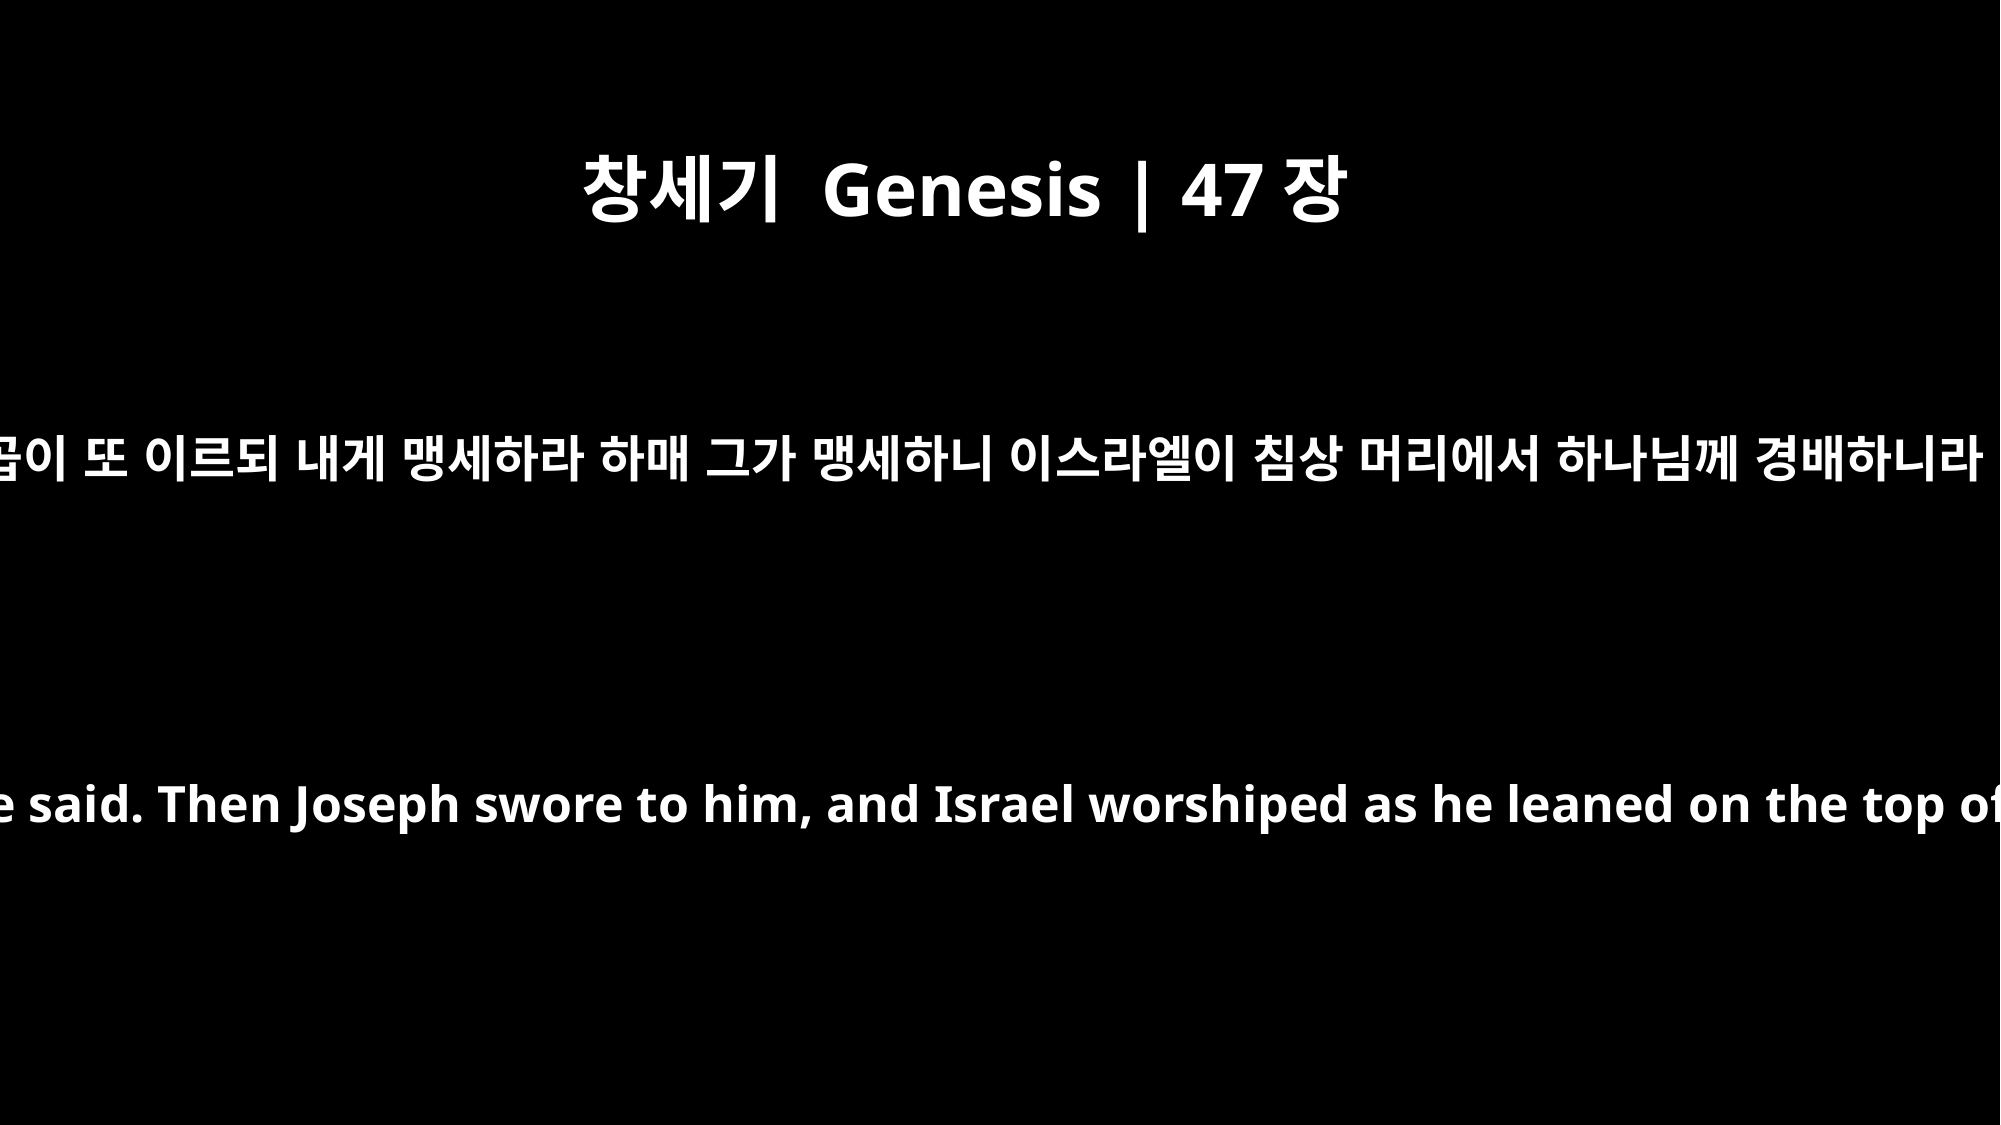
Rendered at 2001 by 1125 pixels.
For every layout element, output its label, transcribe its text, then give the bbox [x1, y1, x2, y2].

text_box 31 야곱이 또 이르되 내게 맹세하라 하매 그가 맹세하니 이스라엘이 침상 머리에서 하나님께 경배하니라 [0, 359, 2000, 495]
text_box "Swear to me," he said. Then Joseph swore to him, and Israel worshiped as he leaned on the top of his staff. [0, 764, 2000, 840]
text_box 창세기 Genesis | 47장 [566, 136, 1365, 239]
